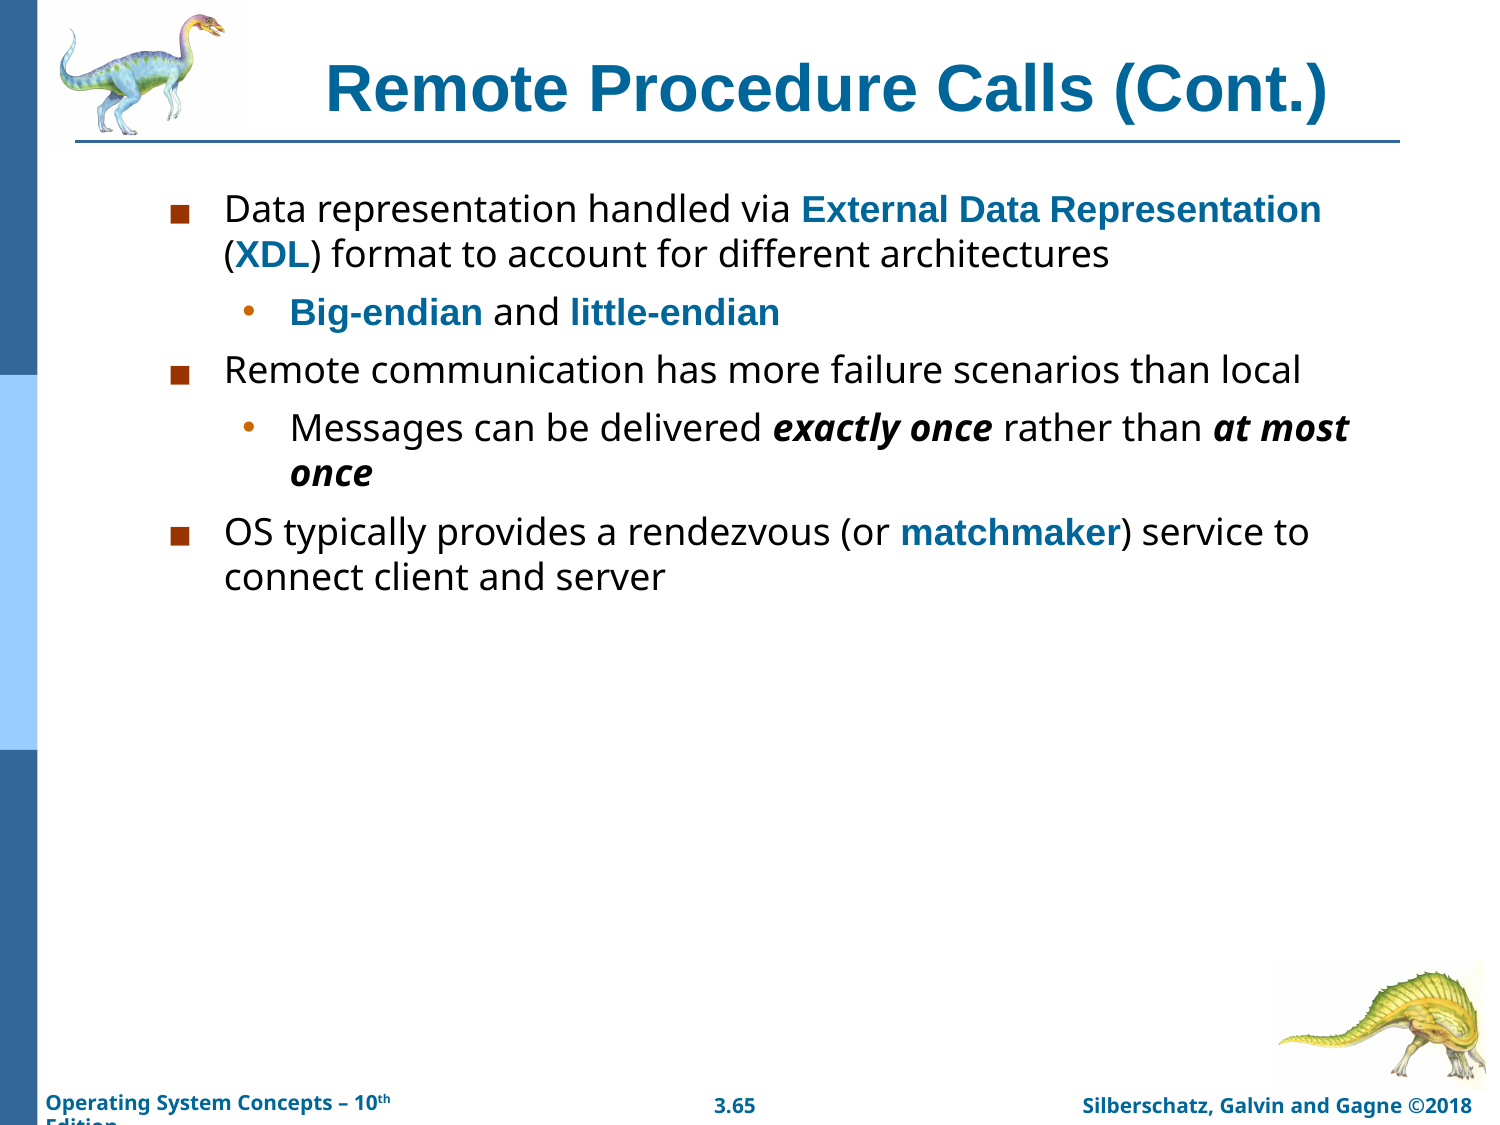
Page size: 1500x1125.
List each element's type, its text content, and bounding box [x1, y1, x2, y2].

title Remote Procedure Calls (Cont.) [152, 37, 1500, 133]
picture [46, 0, 243, 149]
picture [1275, 959, 1486, 1090]
list Data representation handled via External Data Representation (XDL) format to account for different architectures Big-endian and little-endian Remote communication has more failure scenarios than local Messages can be delivered exactly once rather than at most once OS typically provides a rendezvous (or matchmaker) service to connect client and server [152, 177, 1412, 945]
